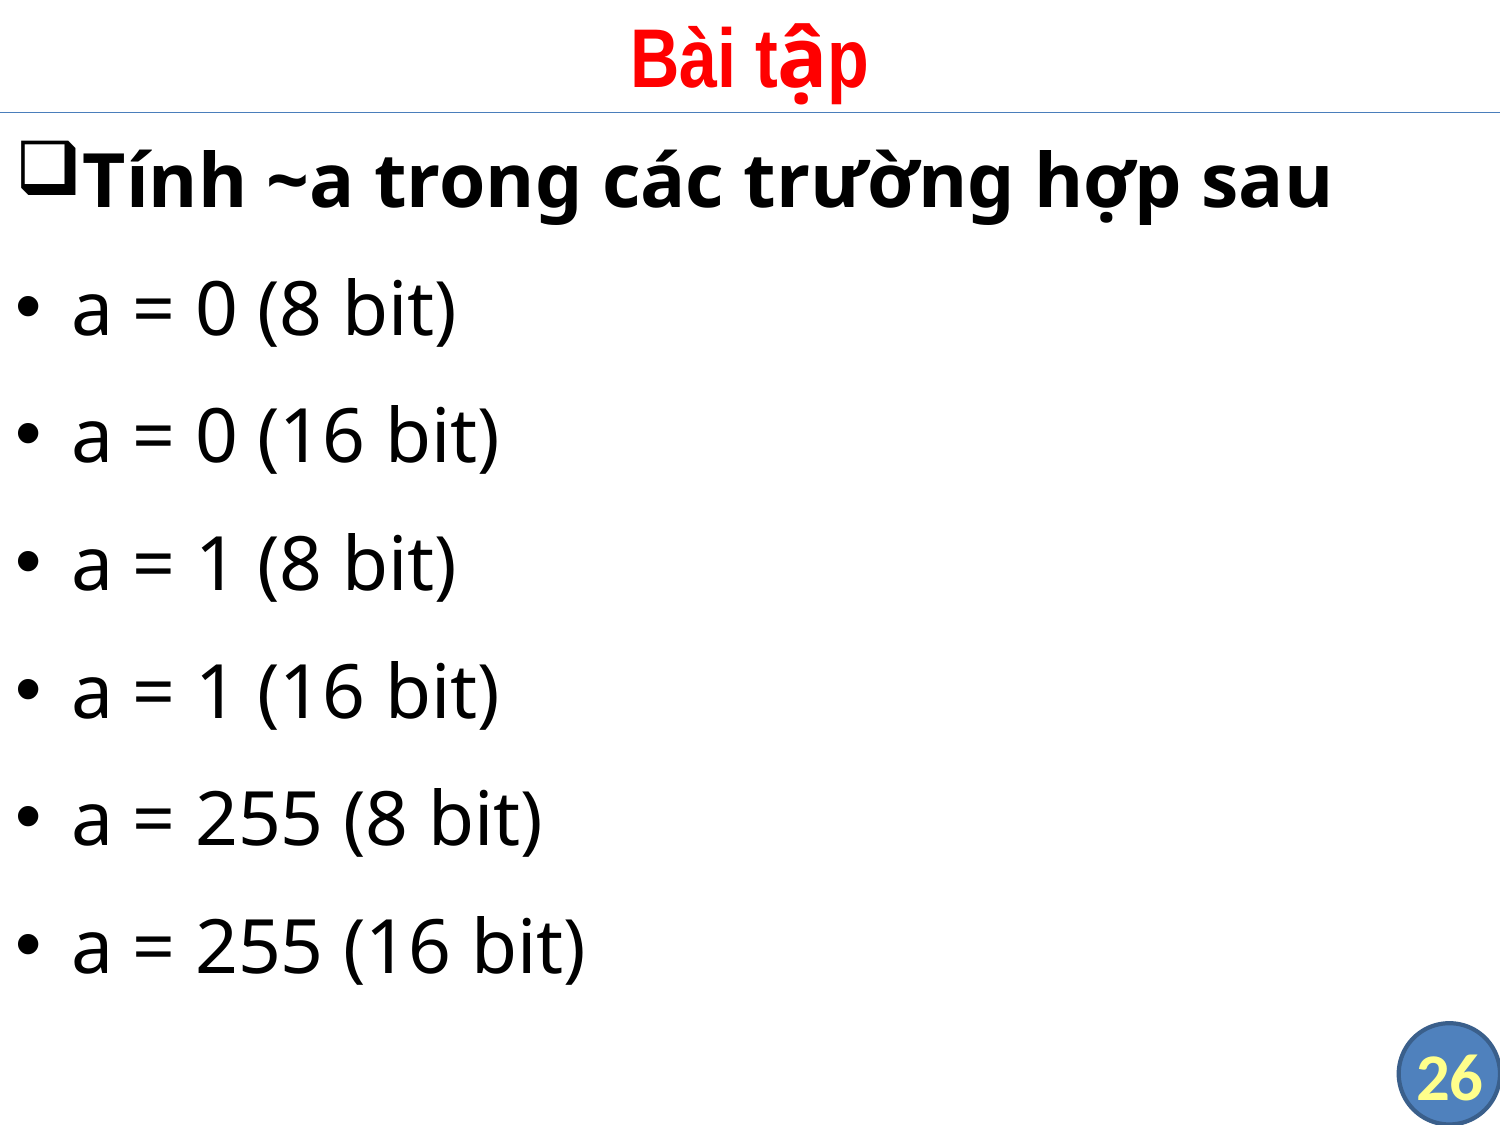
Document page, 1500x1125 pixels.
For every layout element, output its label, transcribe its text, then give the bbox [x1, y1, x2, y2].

title Bài tập [0, 0, 1500, 113]
list Tính ~a trong các trường hợp sau a = 0 (8 bit) a = 0 (16 bit) a = 1 (8 bit) a = 1 (16 bit) a = 255 (8 bit) a = 255 (16 bit) [0, 113, 1500, 1125]
slide_number 26 [1399, 1023, 1500, 1125]
